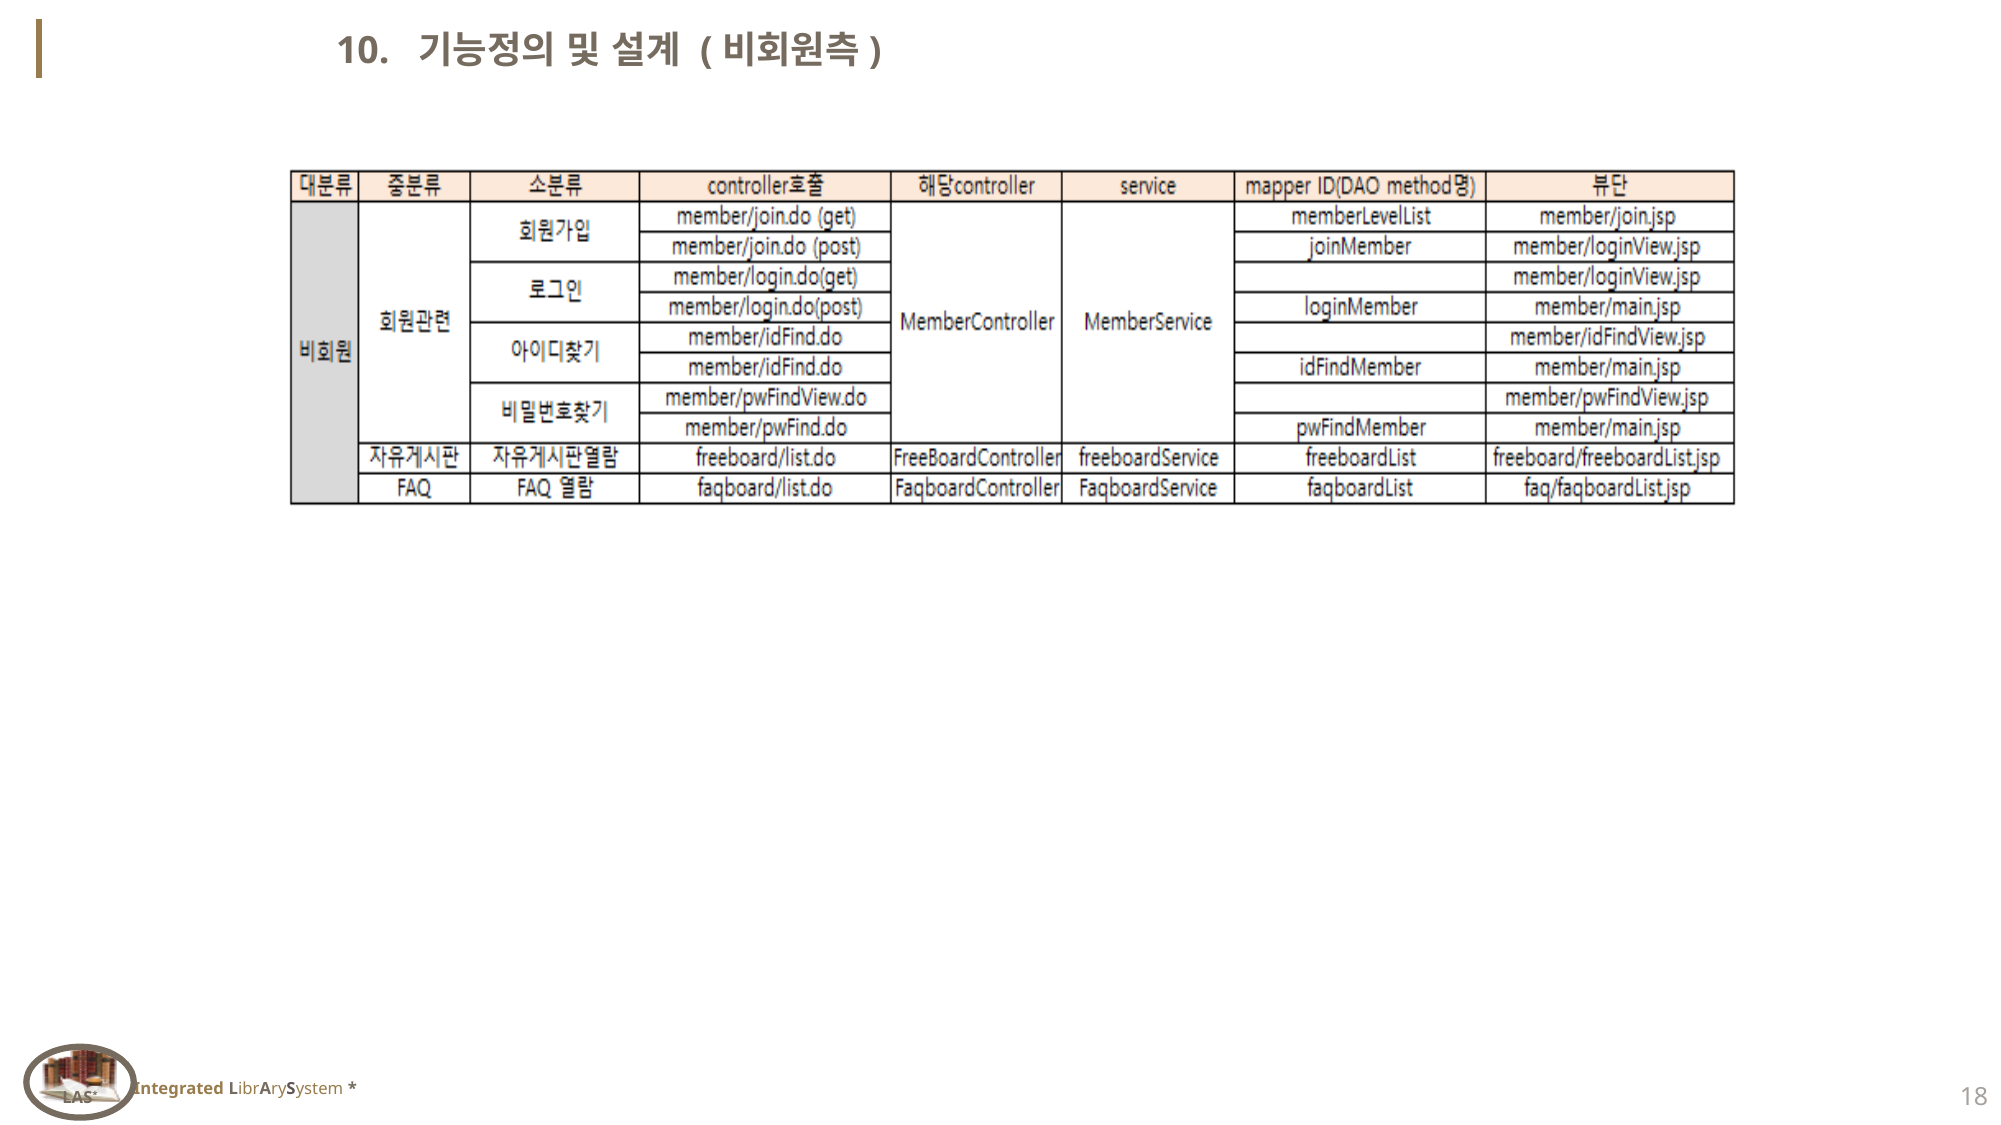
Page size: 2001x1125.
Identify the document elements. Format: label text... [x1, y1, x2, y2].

picture [38, 1044, 65, 1055]
picture [279, 160, 1751, 516]
text_box 10. 기능정의 및 설계 (비회원측) [321, 19, 907, 79]
picture [38, 1050, 122, 1107]
slide_number 18 [1536, 1067, 2000, 1125]
picture [96, 1044, 122, 1055]
